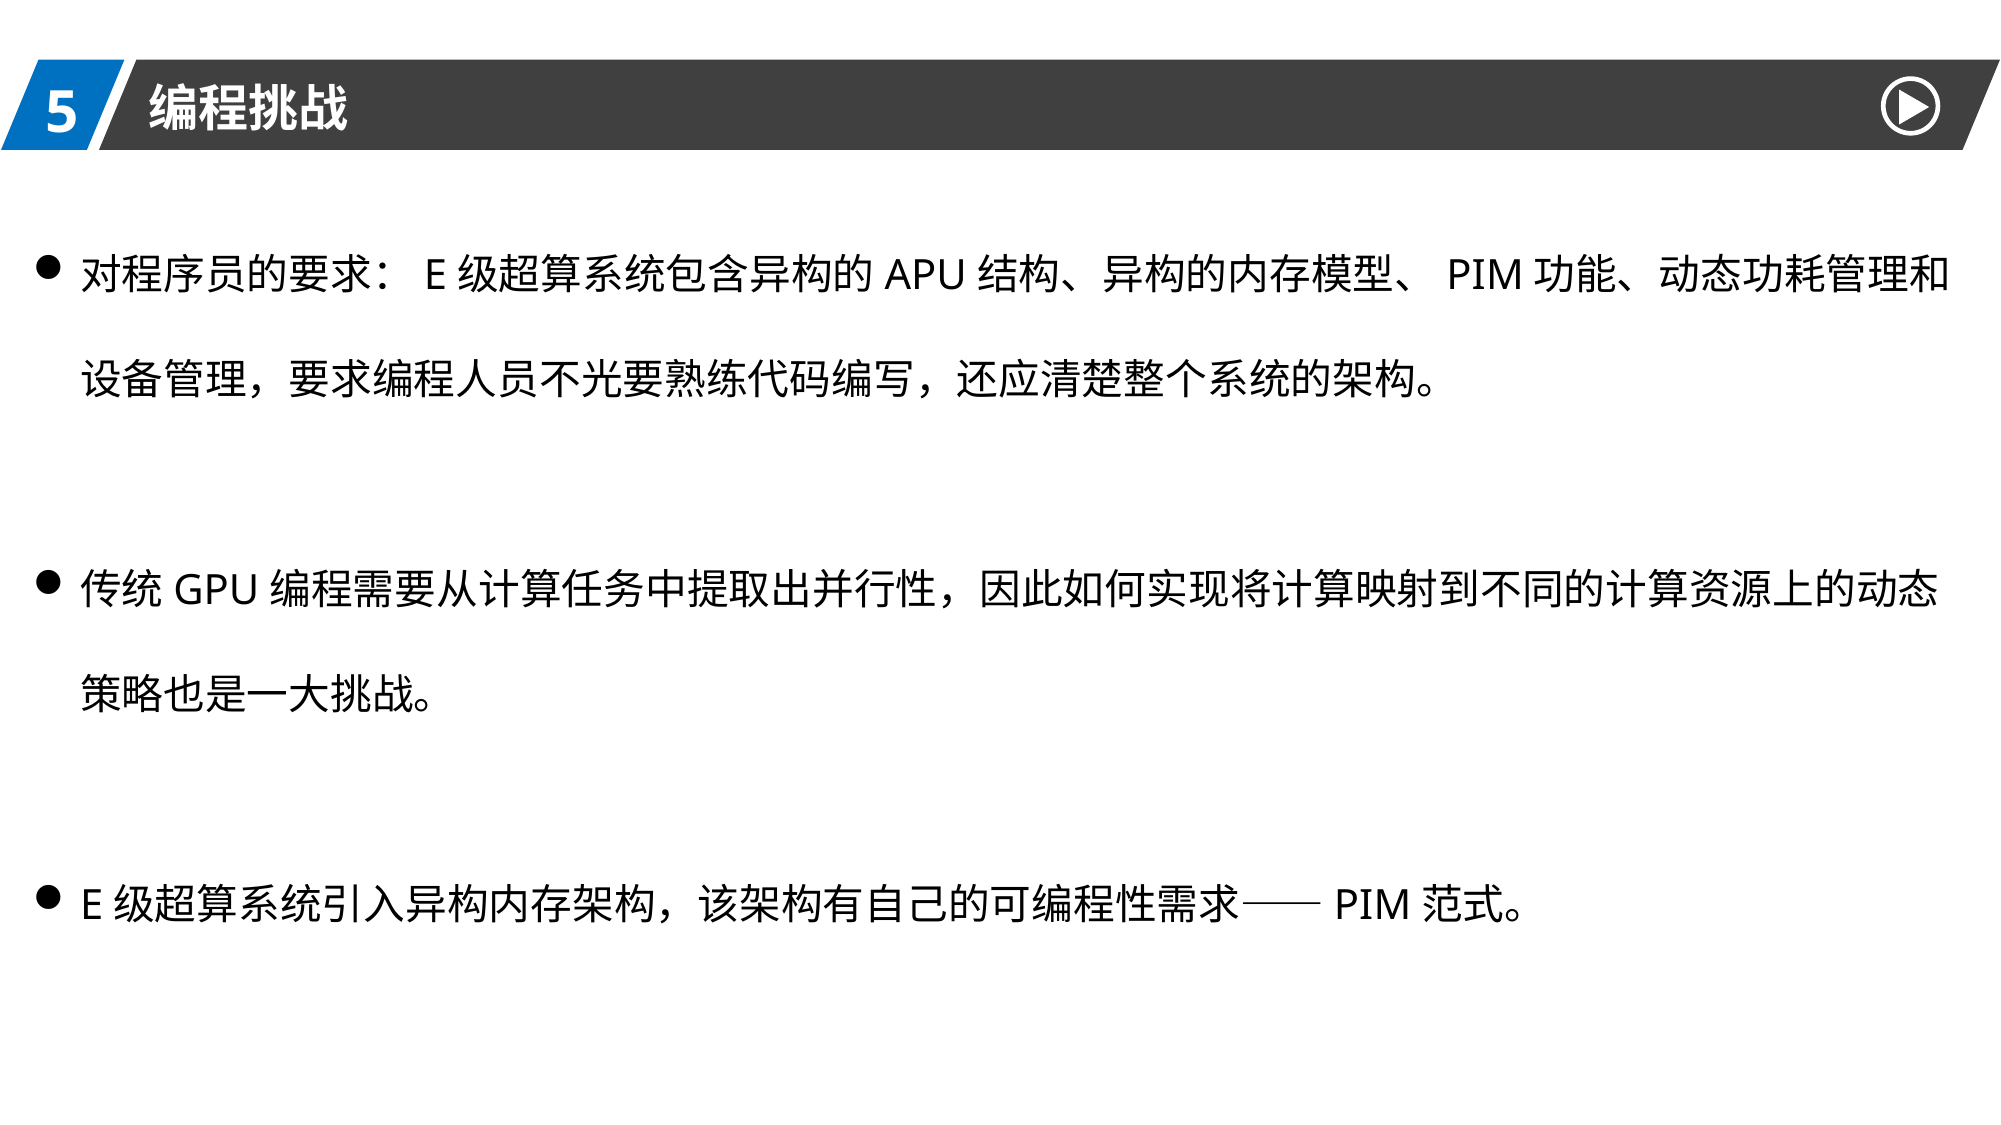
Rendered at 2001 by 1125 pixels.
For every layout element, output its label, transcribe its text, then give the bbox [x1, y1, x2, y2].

text_box [35, 59, 125, 66]
text_box 对程序员的要求：E级超算系统包含异构的APU结构、异构的内存模型、PIM功能、动态功耗管理和设备管理，要求编程人员不光要熟练代码编写，还应清楚整个系统的架构。 传统GPU编程需要从计算任务中提取出并行性，因此如何实现将计算映射到不同的计算资源上的动态策略也是一大挑战。 E级超算系统引入异构内存架构，该架构有自己的可编程性需求——PIM范式。 [18, 185, 1982, 935]
text_box [133, 59, 2000, 150]
text_box 5 [30, 66, 135, 152]
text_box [1883, 78, 1939, 134]
text_box 编程挑战 [134, 69, 364, 145]
text_box [1, 80, 30, 150]
